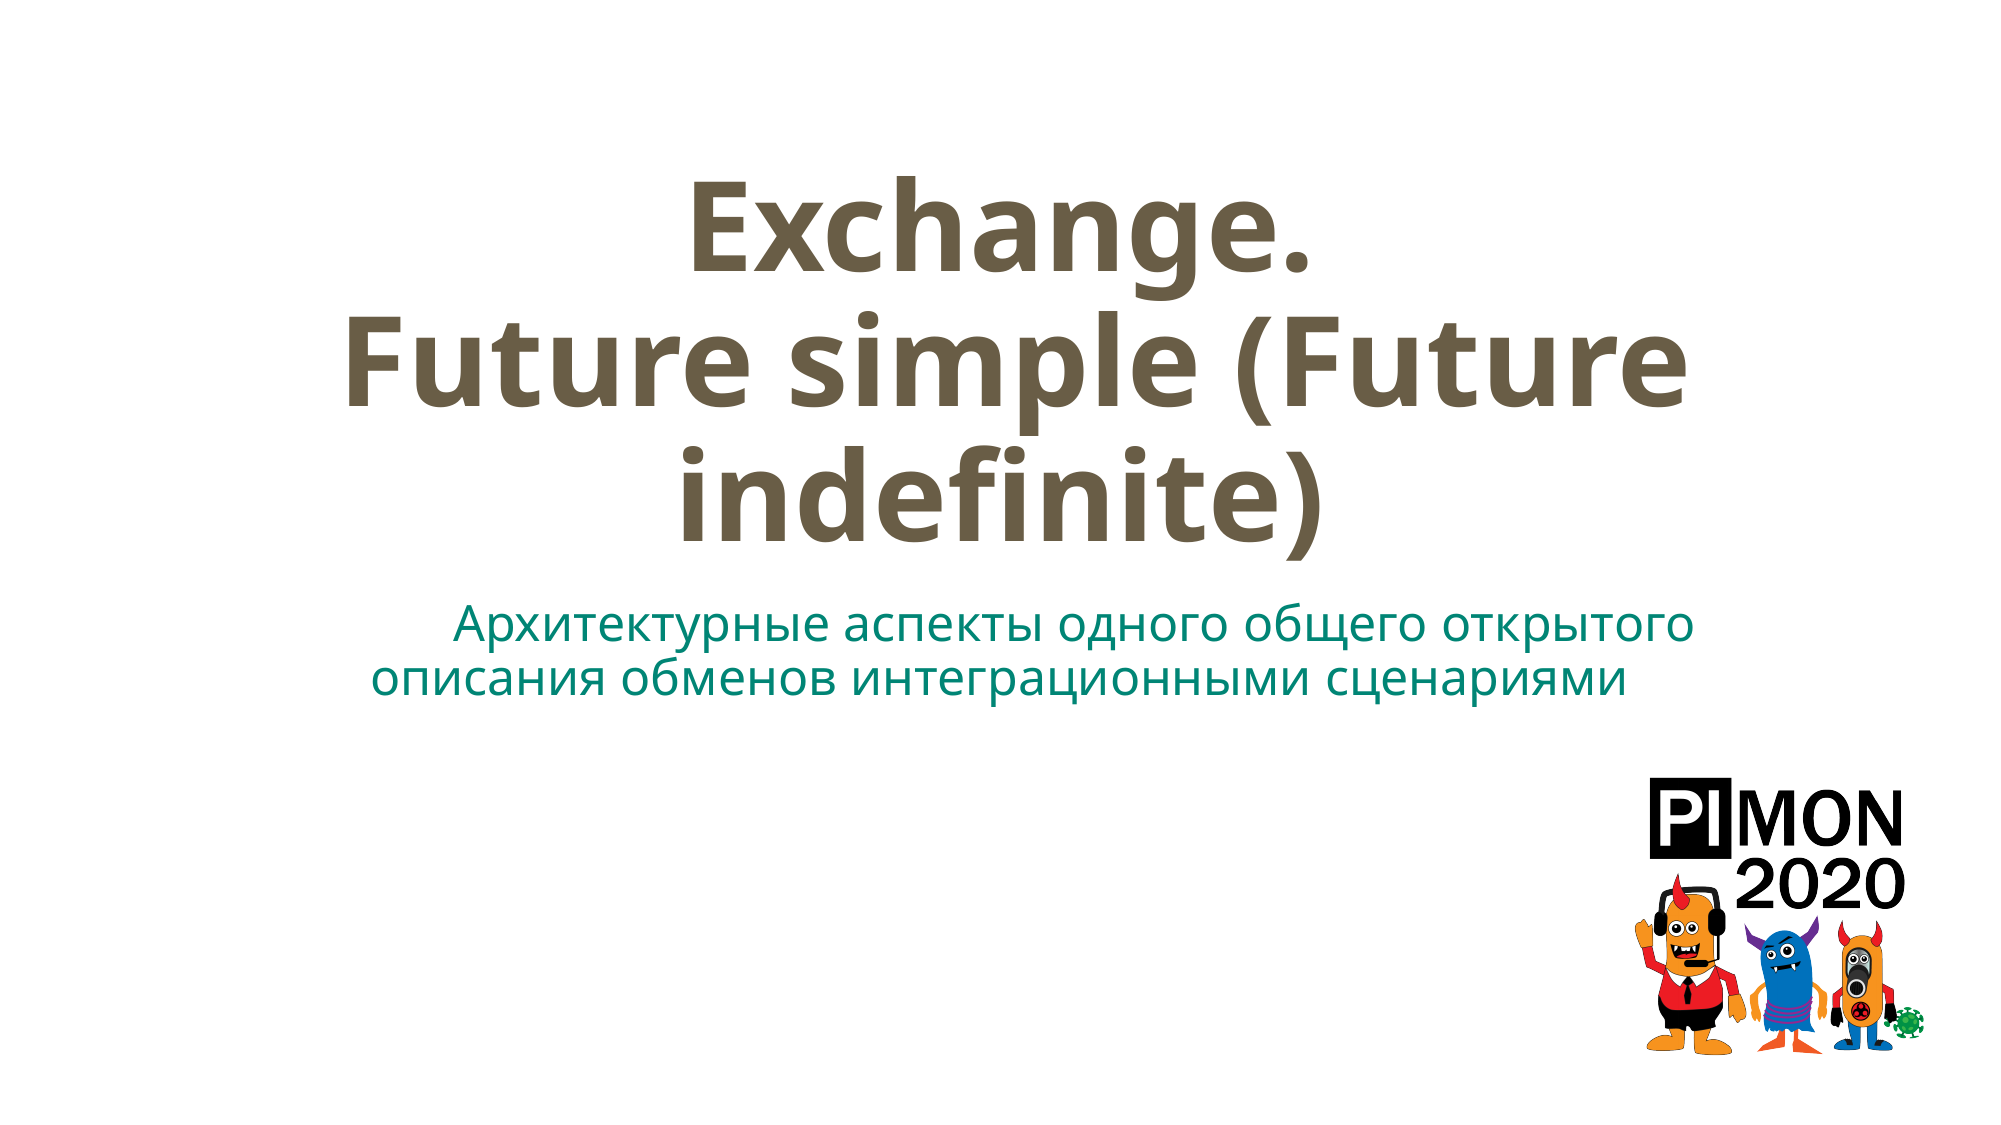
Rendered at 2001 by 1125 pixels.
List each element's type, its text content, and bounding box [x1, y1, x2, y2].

picture [1629, 767, 1926, 1064]
text_box Архитектурные аспекты одного общего открытого описания обменов интеграционными сценариями [249, 590, 1750, 863]
text_box Exchange. Future simple (Future indefinite) [249, 184, 1750, 576]
